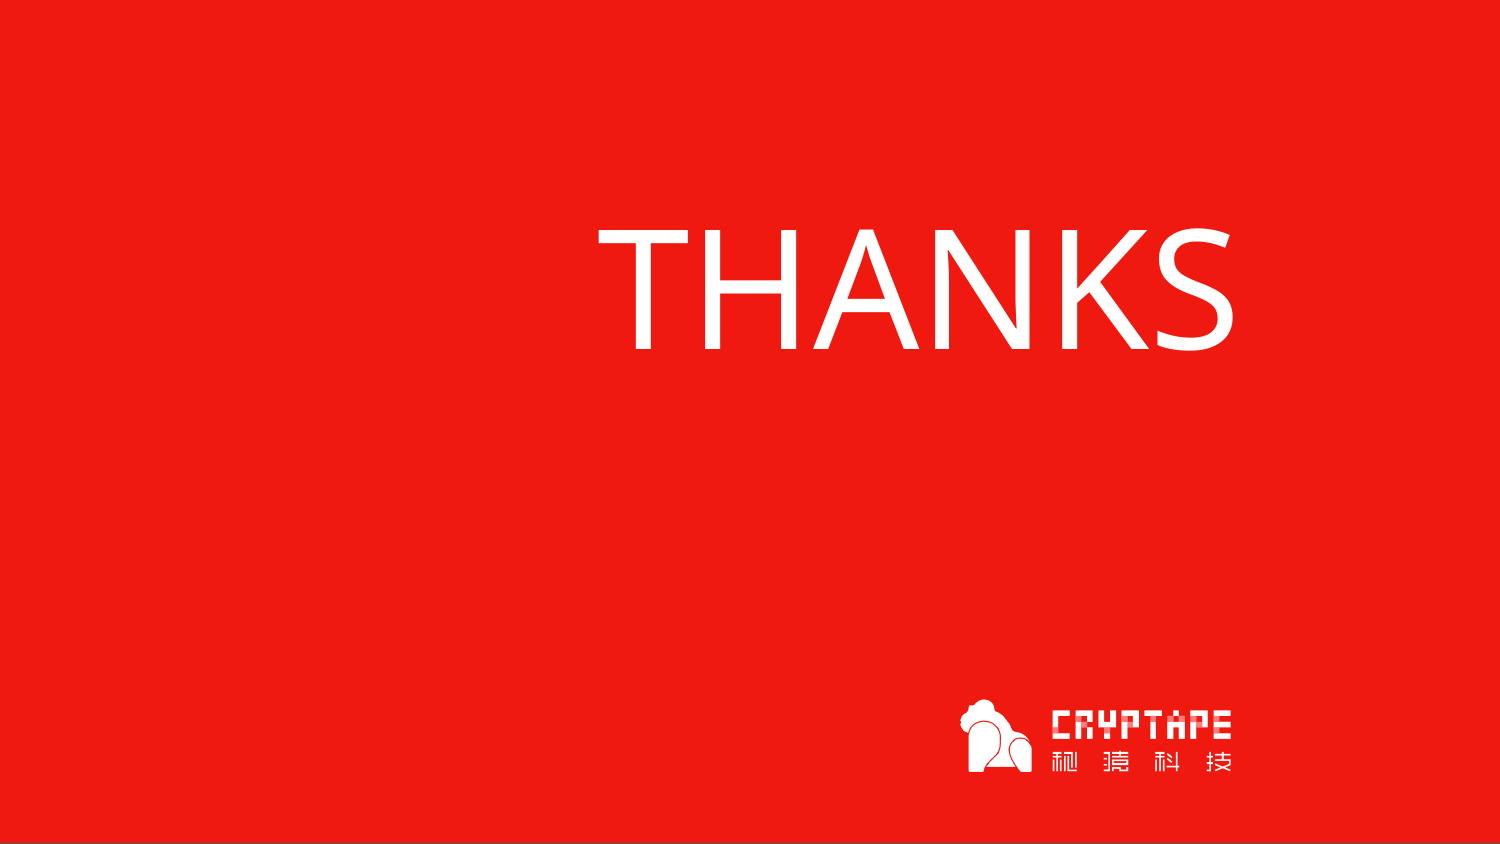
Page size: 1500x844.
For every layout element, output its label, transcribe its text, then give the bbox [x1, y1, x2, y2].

text_box THANKS [237, 167, 1257, 386]
picture [955, 694, 1234, 776]
